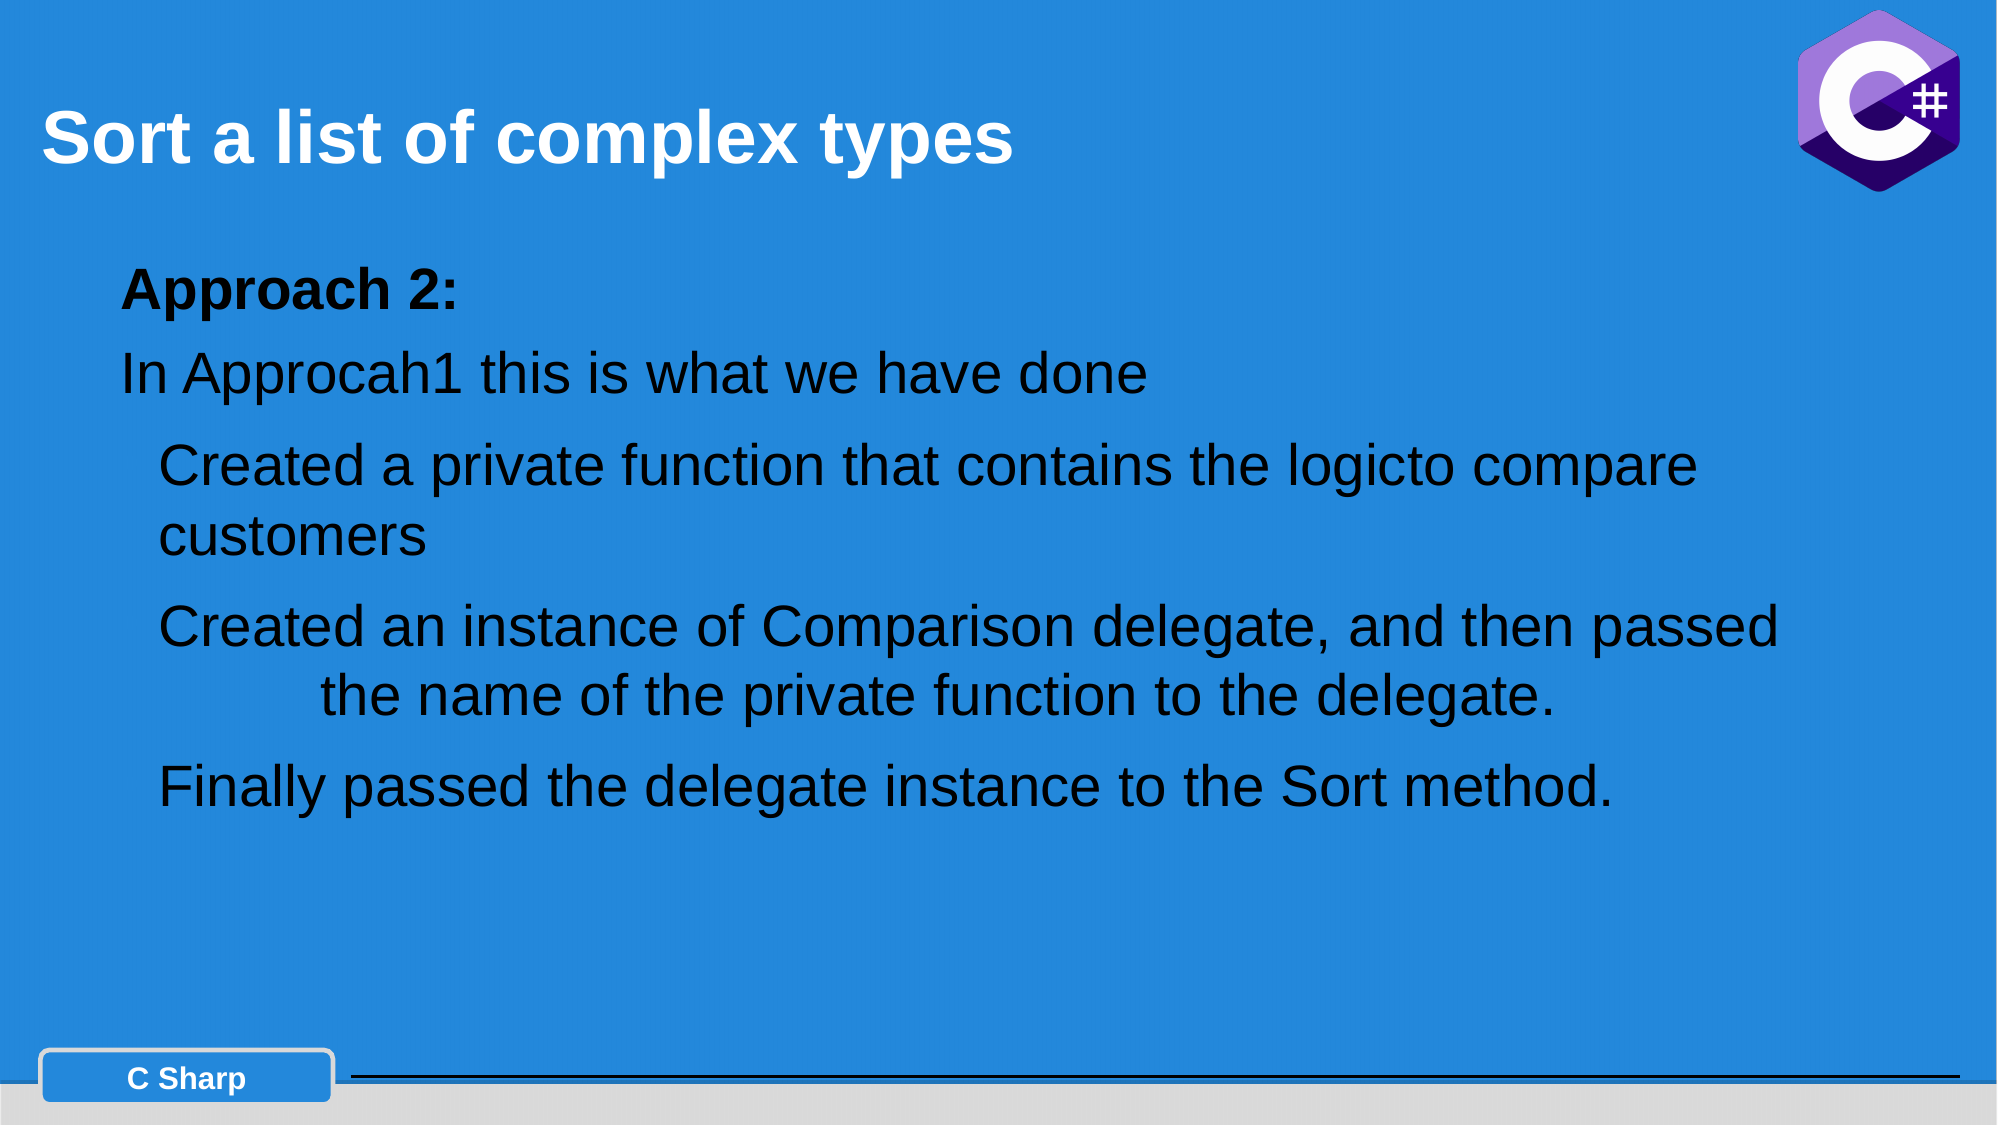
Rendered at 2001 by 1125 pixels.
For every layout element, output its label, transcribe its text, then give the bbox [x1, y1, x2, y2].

title Sort a list of complex types [26, 32, 1694, 188]
list Approach 2: In Approcah1 this is what we have done Created a private function that contains the logicto compare customers Created an instance of Comparison delegate, and then passed the name of the private function to the delegate. Finally passed the delegate instance to the Sort method. [105, 252, 1872, 1013]
picture [0, 0, 2001, 1125]
